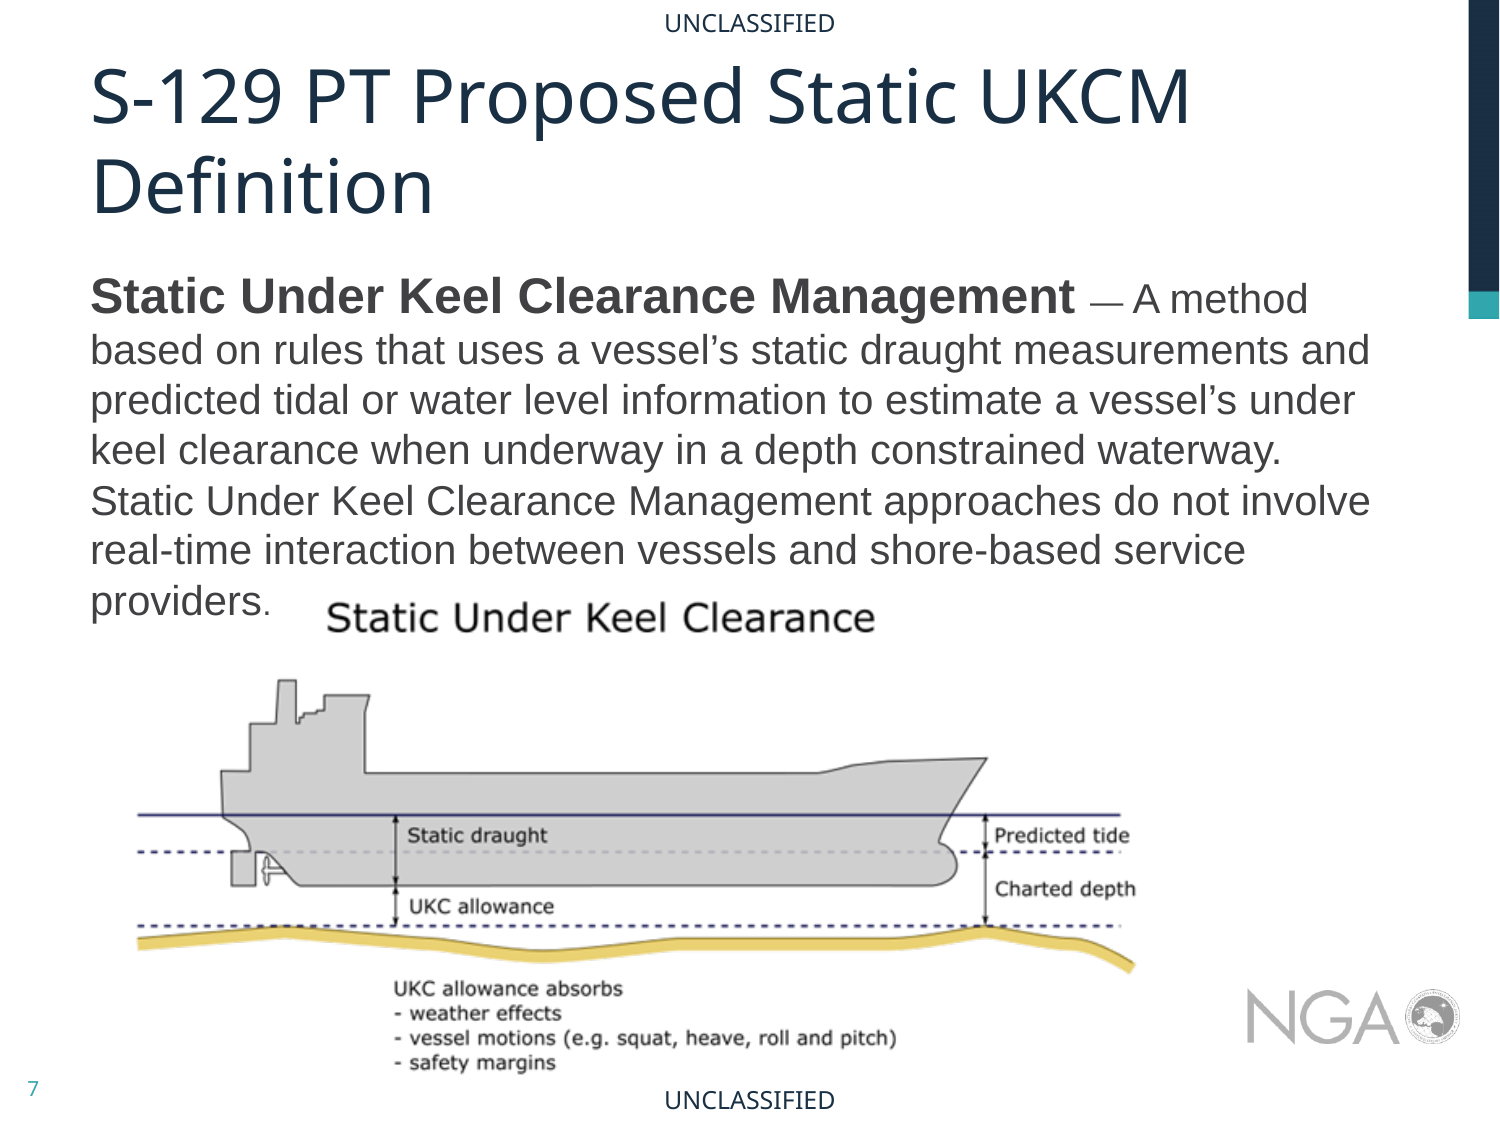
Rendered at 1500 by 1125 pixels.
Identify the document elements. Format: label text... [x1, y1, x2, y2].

title S-129 PT Proposed Static UKCM Definition [75, 45, 1425, 233]
list Static Under Keel Clearance Management — A method based on rules that uses a vessel’s static draught measurements and predicted tidal or water level information to estimate a vessel’s under keel clearance when underway in a depth constrained waterway. Static Under Keel Clearance Management approaches do not involve real-time interaction between vessels and shore-based service providers. [75, 255, 1425, 623]
picture [104, 566, 1172, 1125]
